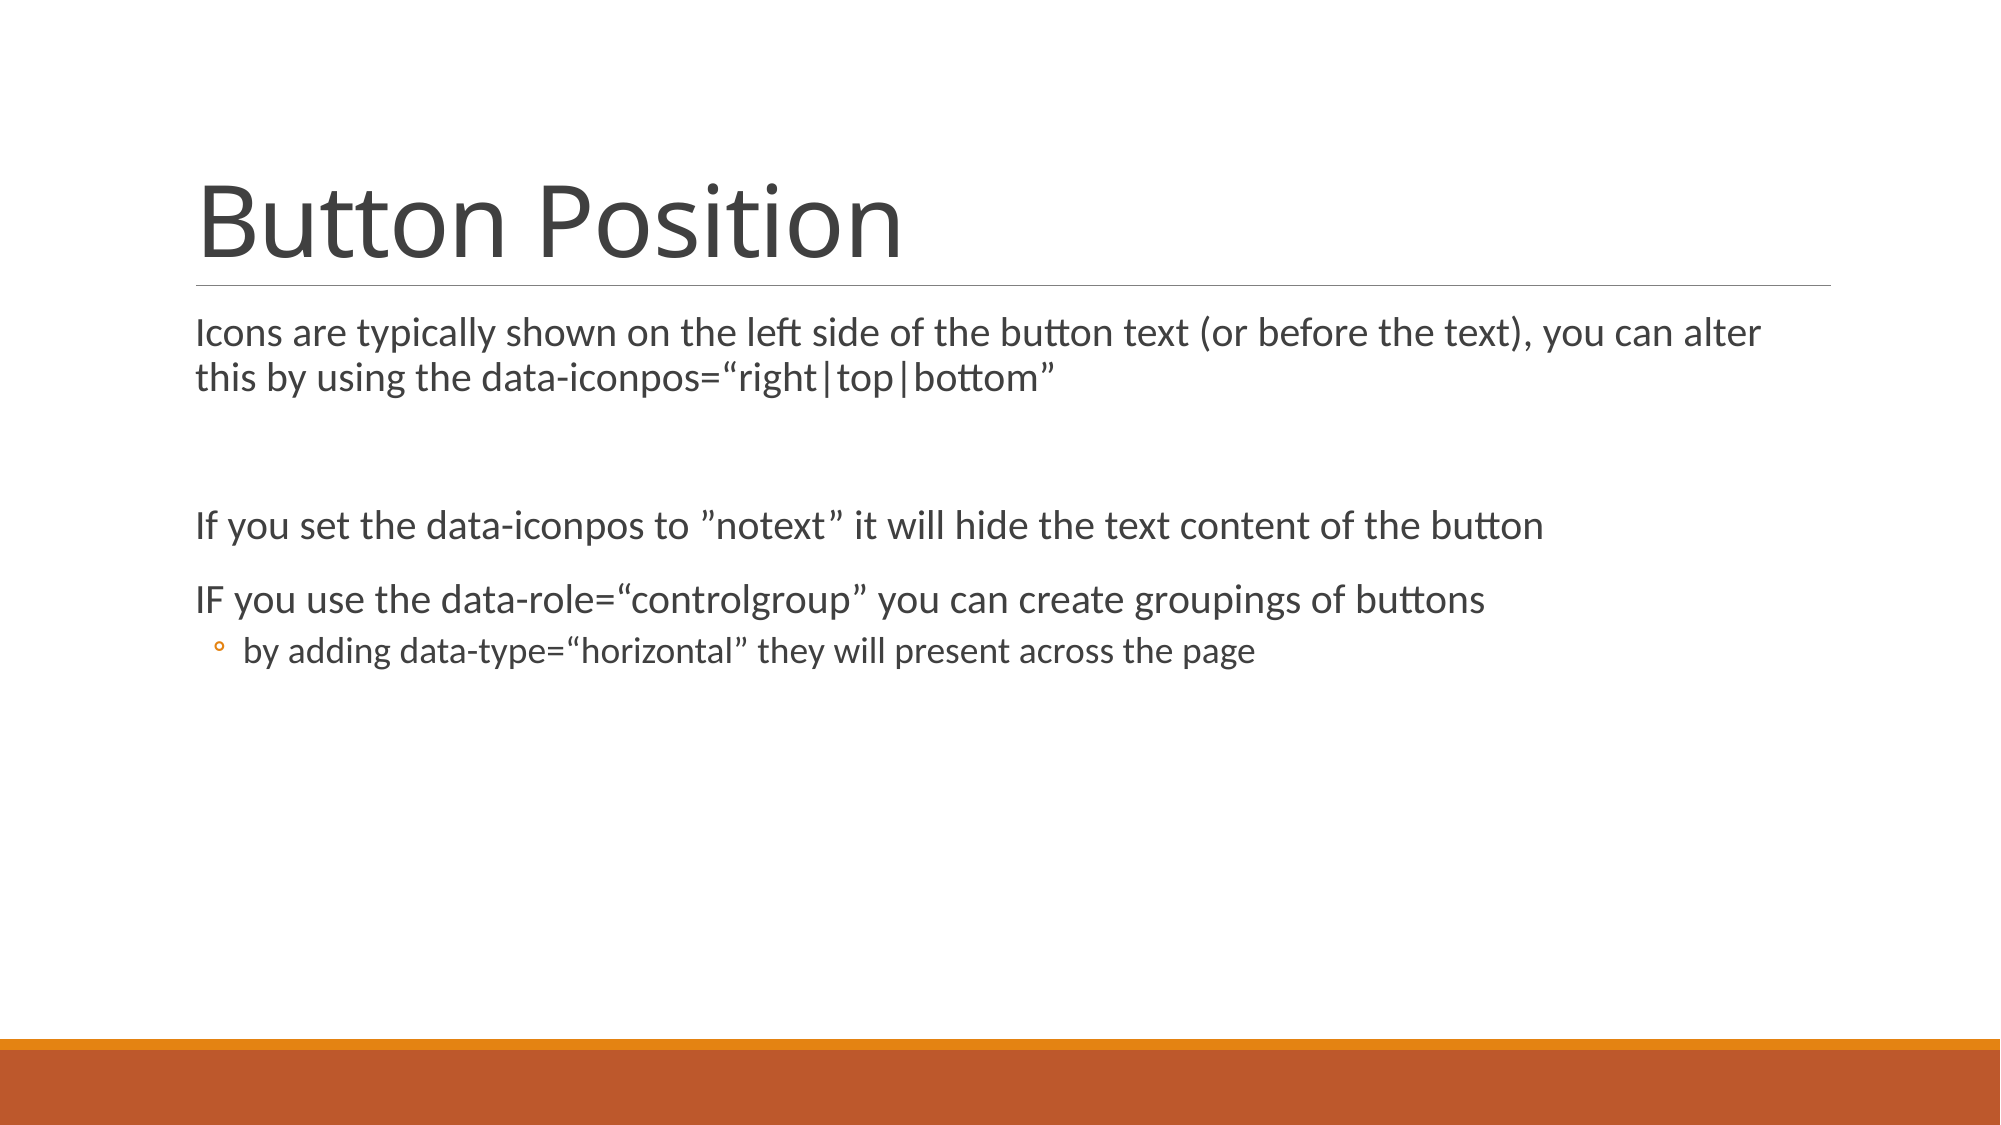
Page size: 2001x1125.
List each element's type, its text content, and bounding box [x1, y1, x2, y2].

list Icons are typically shown on the left side of the button text (or before the text), you can alter this by using the data-iconpos=“right|top|bottom” If you set the data-iconpos to ”notext” it will hide the text content of the button IF you use the data-role=“controlgroup” you can create groupings of buttons by adding data-type=“horizontal” they will present across the page [180, 302, 1830, 963]
title Button Position [180, 47, 1830, 285]
